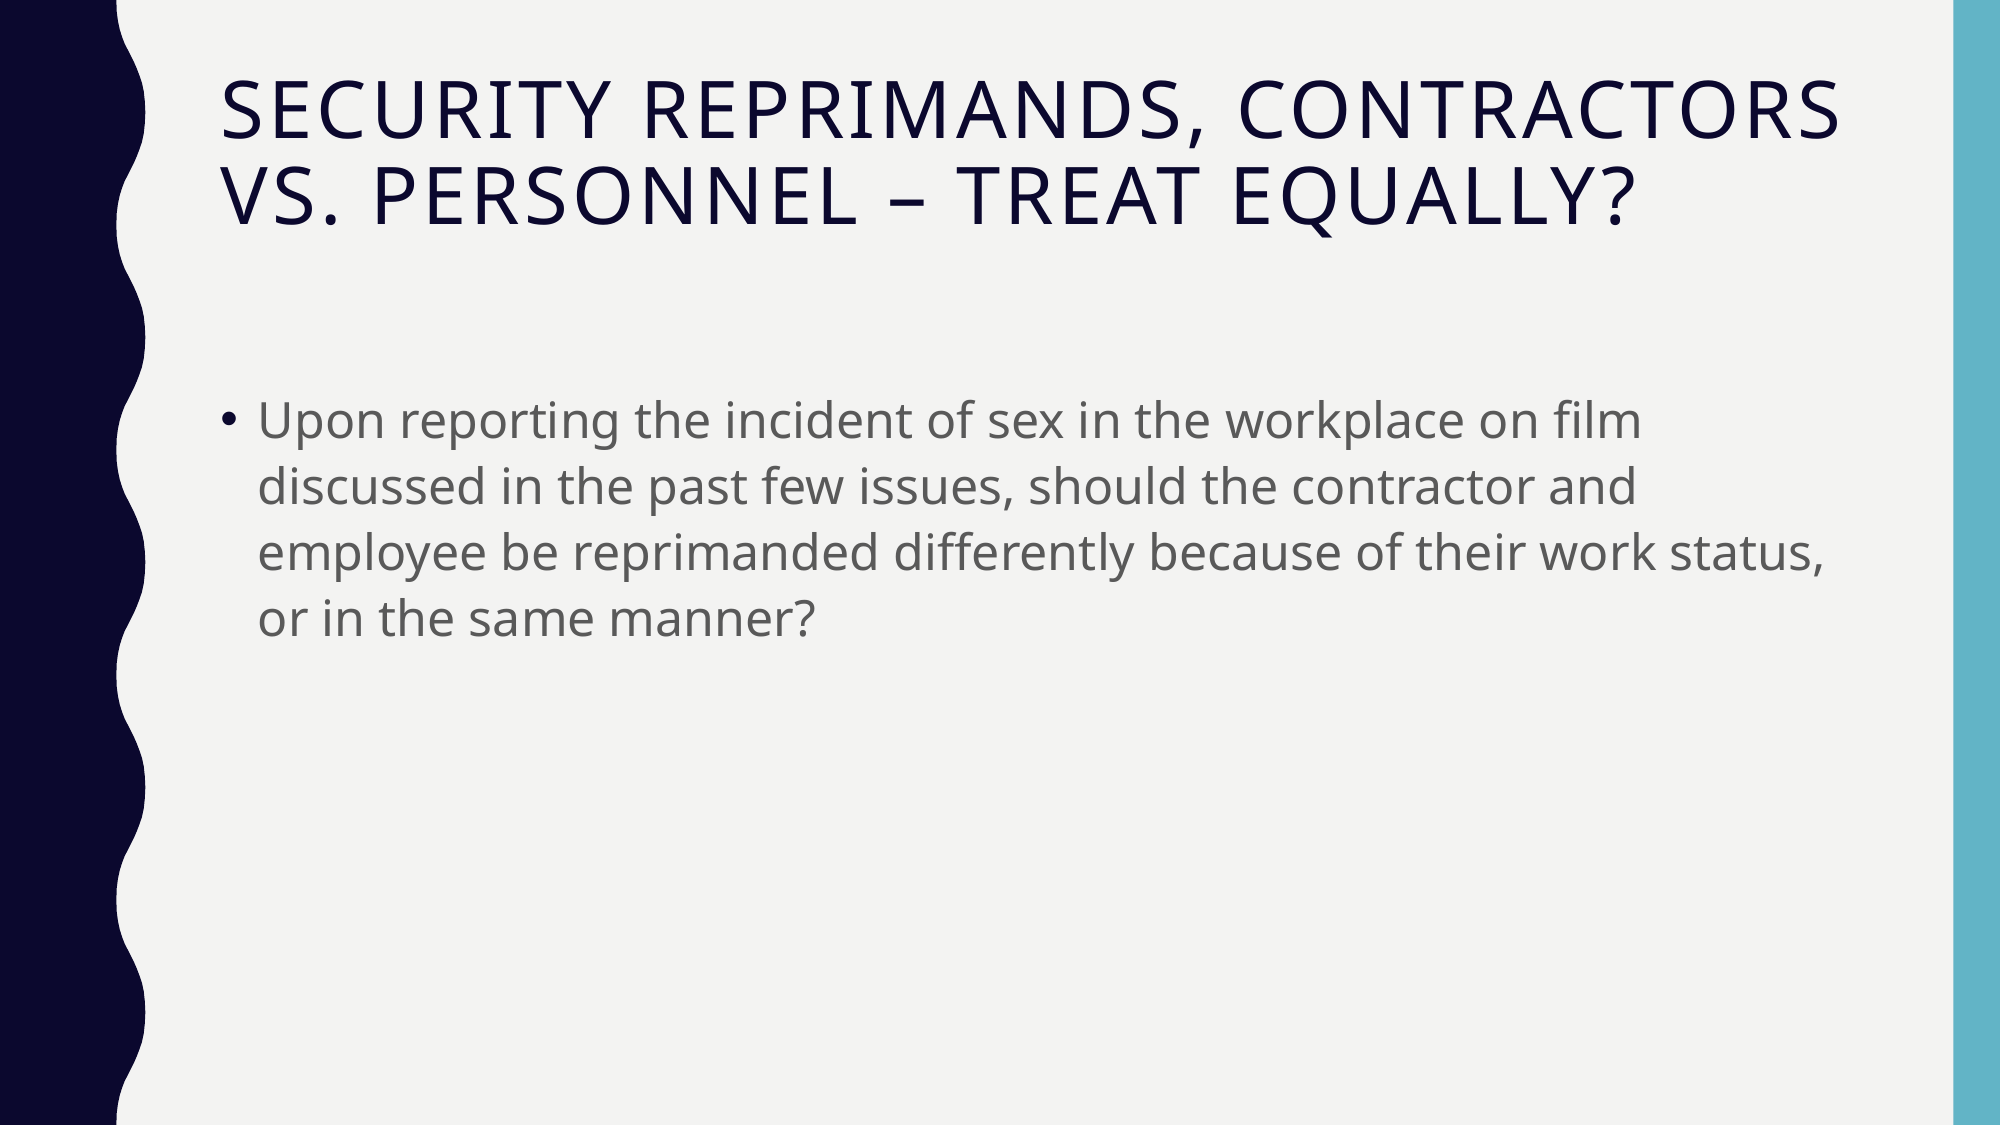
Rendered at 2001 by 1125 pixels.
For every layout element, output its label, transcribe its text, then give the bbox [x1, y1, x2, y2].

list Upon reporting the incident of sex in the workplace on ﬁlm discussed in the past few issues, should the contractor and employee be reprimanded differently because of their work status, or in the same manner? [205, 375, 1875, 965]
title Security Reprimands, Contractors vs. Personnel – Treat Equally? [205, 62, 1875, 308]
